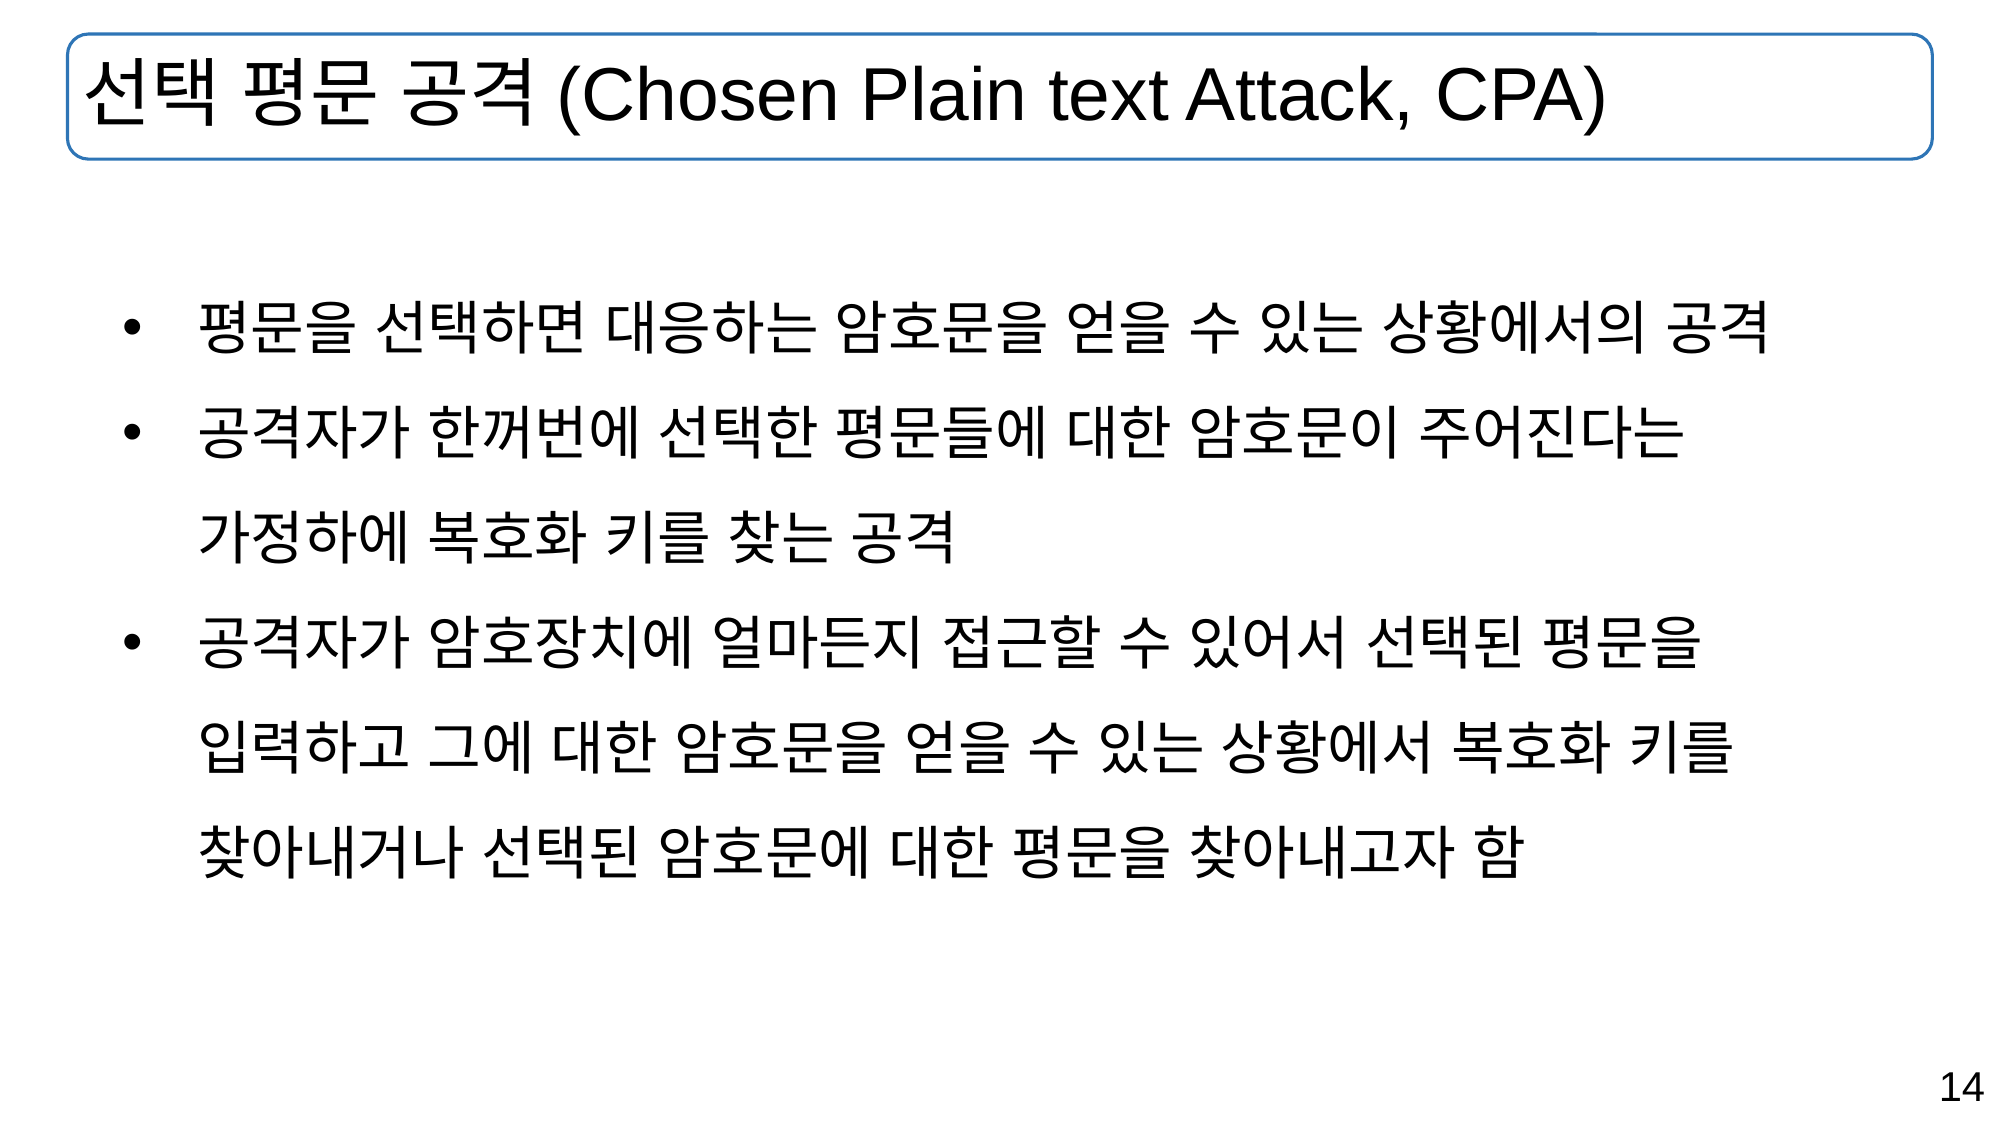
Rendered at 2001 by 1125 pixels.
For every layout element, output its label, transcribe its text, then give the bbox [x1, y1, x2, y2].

text_box 평문을 선택하면 대응하는 암호문을 얻을 수 있는 상황에서의 공격 공격자가 한꺼번에 선택한 평문들에 대한 암호문이 주어진다는 가정하에 복호화 키를 찾는 공격 공격자가 암호장치에 얼마든지 접근할 수 있어서 선택된 평문을 입력하고 그에 대한 암호문을 얻을 수 있는 상황에서 복호화 키를 찾아내거나 선택된 암호문에 대한 평문을 찾아내고자 함 [107, 248, 1908, 894]
title 선택 평문 공격(Chosen Plain text Attack, CPA) [67, 34, 1933, 160]
